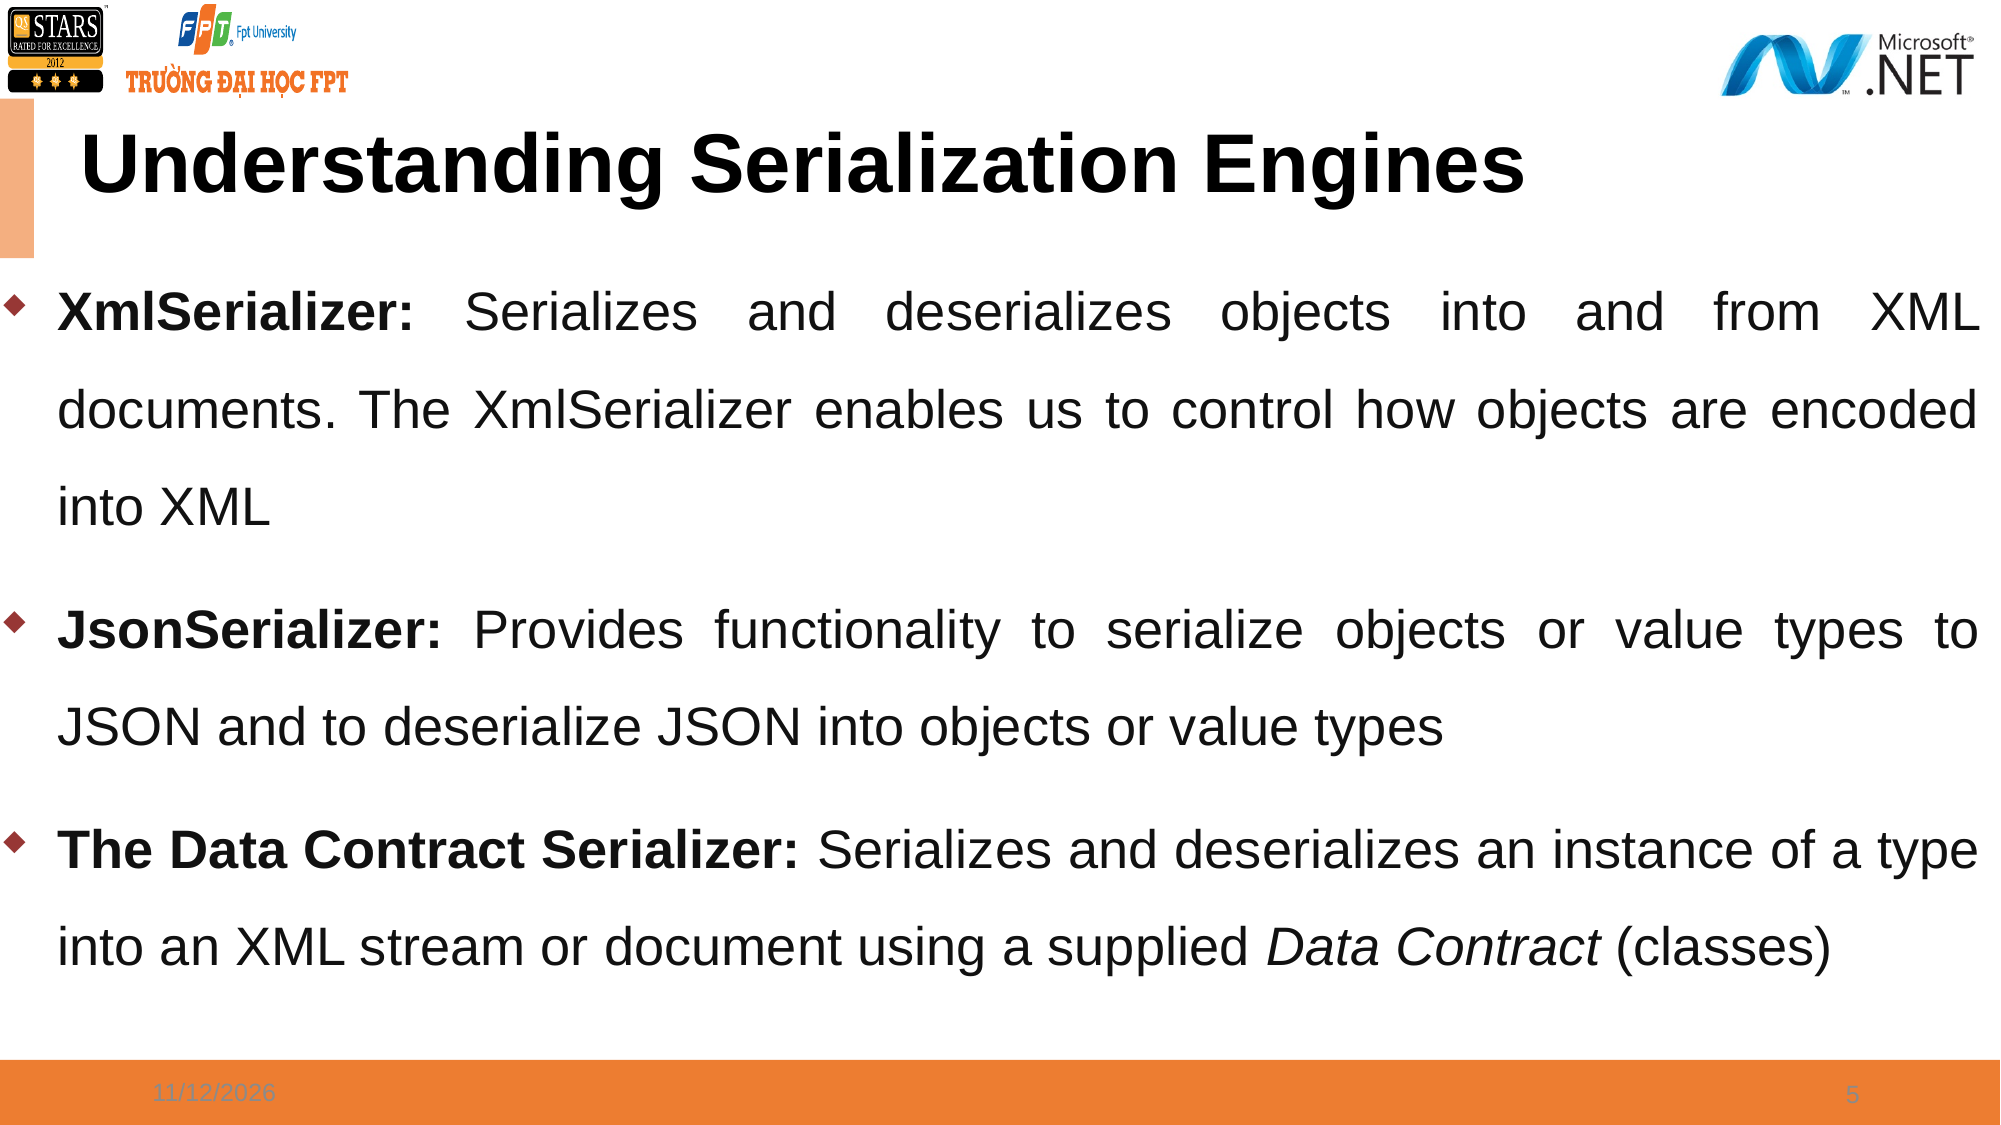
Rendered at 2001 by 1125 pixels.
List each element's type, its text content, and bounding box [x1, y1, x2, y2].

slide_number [137, 1061, 588, 1122]
slide_number 5 [1424, 1063, 1875, 1123]
picture [1685, 0, 2001, 129]
text_box XmlSerializer: Serializes and deserializes objects into and from XML documents. The XmlSerializer enables us to control how objects are encoded into XML JsonSerializer: Provides functionality to serialize objects or value types to JSON and to deserialize JSON into objects or value types The Data Contract Serializer: Serializes and deserializes an instance of a type into an XML stream or document using a supplied Data Contract (classes) [0, 236, 1997, 984]
title Understanding Serialization Engines [65, 118, 1947, 213]
